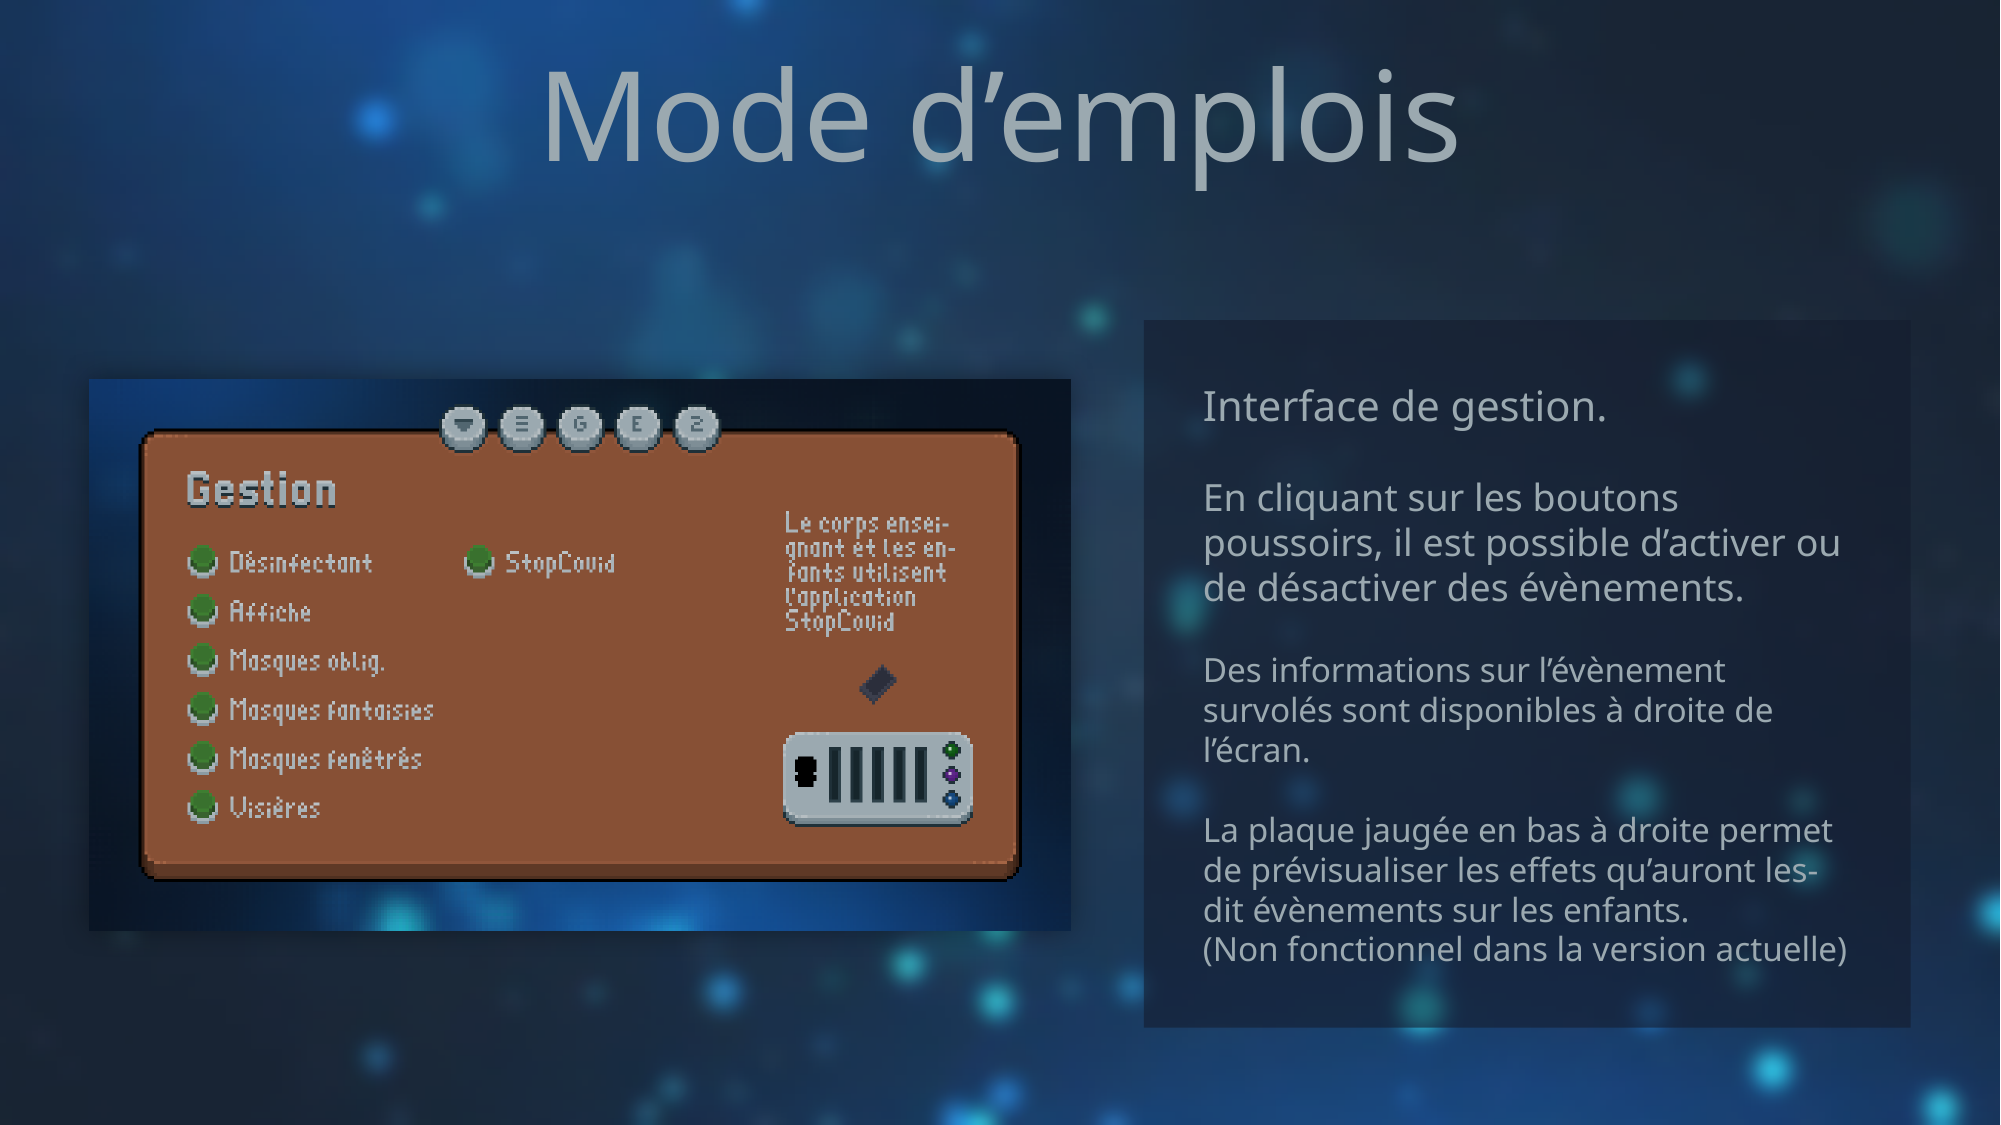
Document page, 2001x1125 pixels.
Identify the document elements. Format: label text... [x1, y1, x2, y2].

picture [0, 0, 2000, 1125]
text_box Mode d’emplois [89, 28, 1911, 194]
text_box Interface de gestion. En cliquant sur les boutons poussoirs, il est possible d’activer ou de désactiver des évènements. Des informations sur l’évènement survolés sont disponibles à droite de l’écran. La plaque jaugée en bas à droite permet de prévisualiser les effets qu’auront les-dit évènements sur les enfants. (Non fonctionnel dans la version actuelle) [1143, 320, 1911, 1028]
